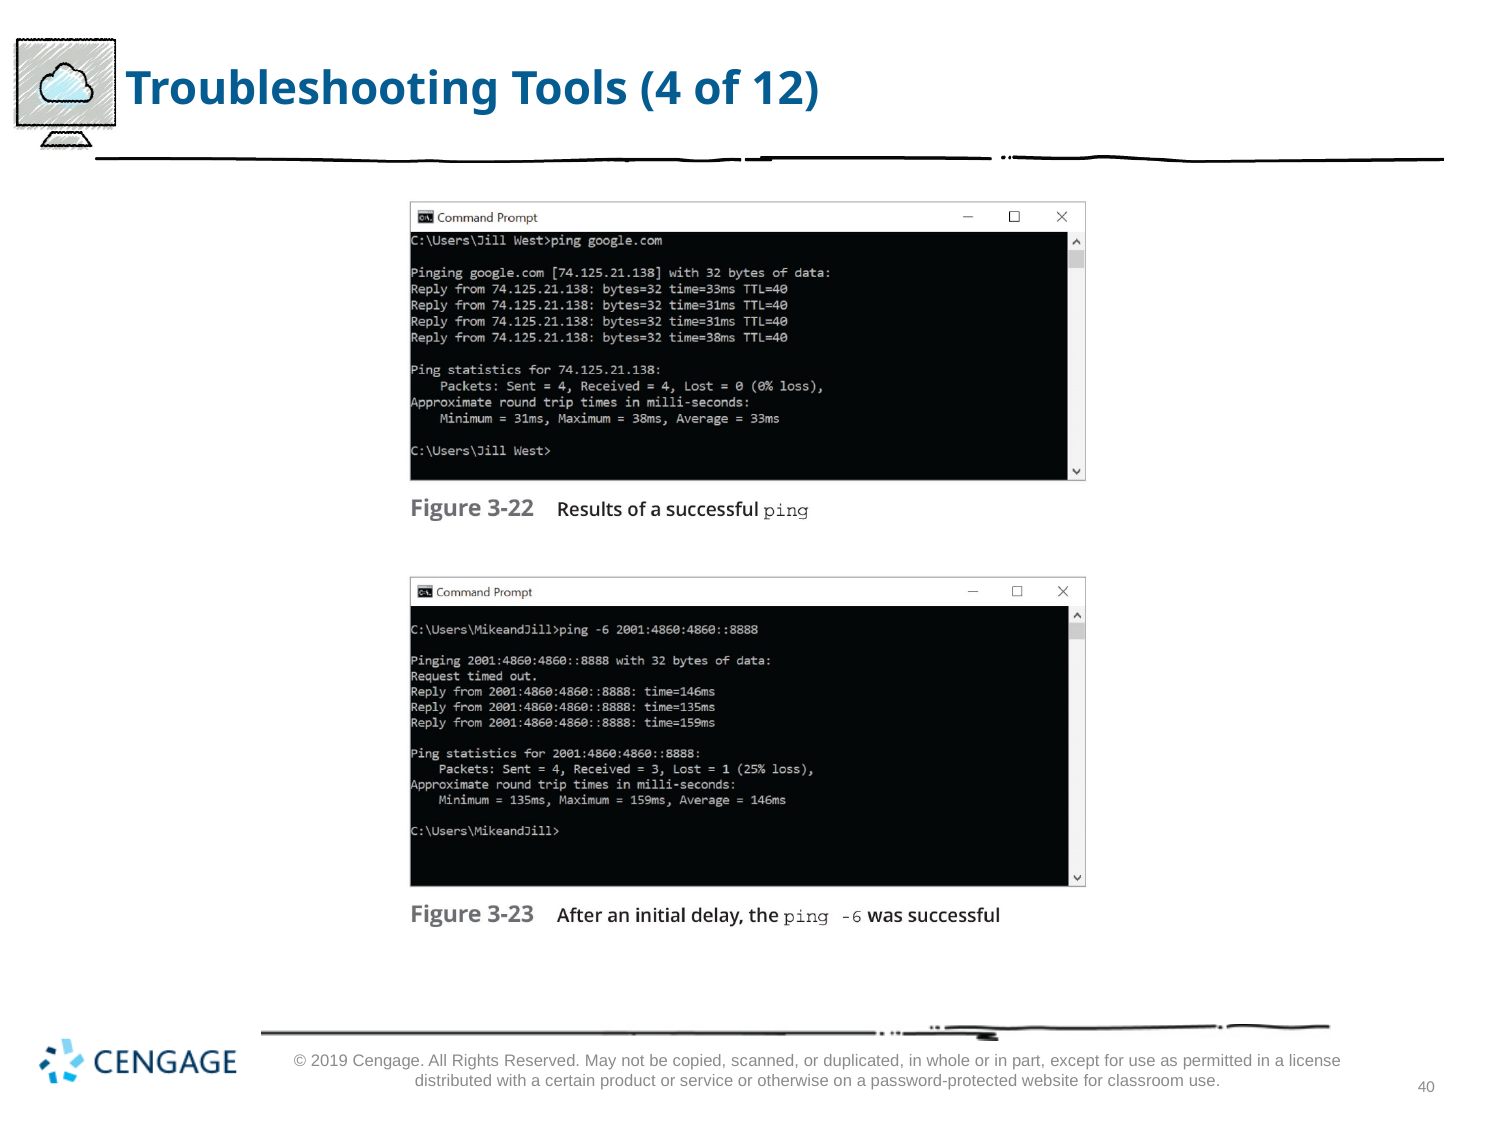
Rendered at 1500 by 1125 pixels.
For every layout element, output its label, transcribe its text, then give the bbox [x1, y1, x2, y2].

picture [95, 155, 1444, 163]
picture [13, 36, 117, 151]
picture [406, 199, 1088, 524]
title Troubleshooting Tools (4 of 12) [125, 66, 1442, 116]
footer © 2019 Cengage. All Rights Reserved. May not be copied, scanned, or duplicated, in whole or in part, except for use as permitted in a license distributed with a certain product or service or otherwise on a password-protected website for classroom use. [262, 1050, 1375, 1091]
picture [261, 1024, 1331, 1041]
picture [407, 574, 1089, 930]
picture [19, 1025, 249, 1096]
